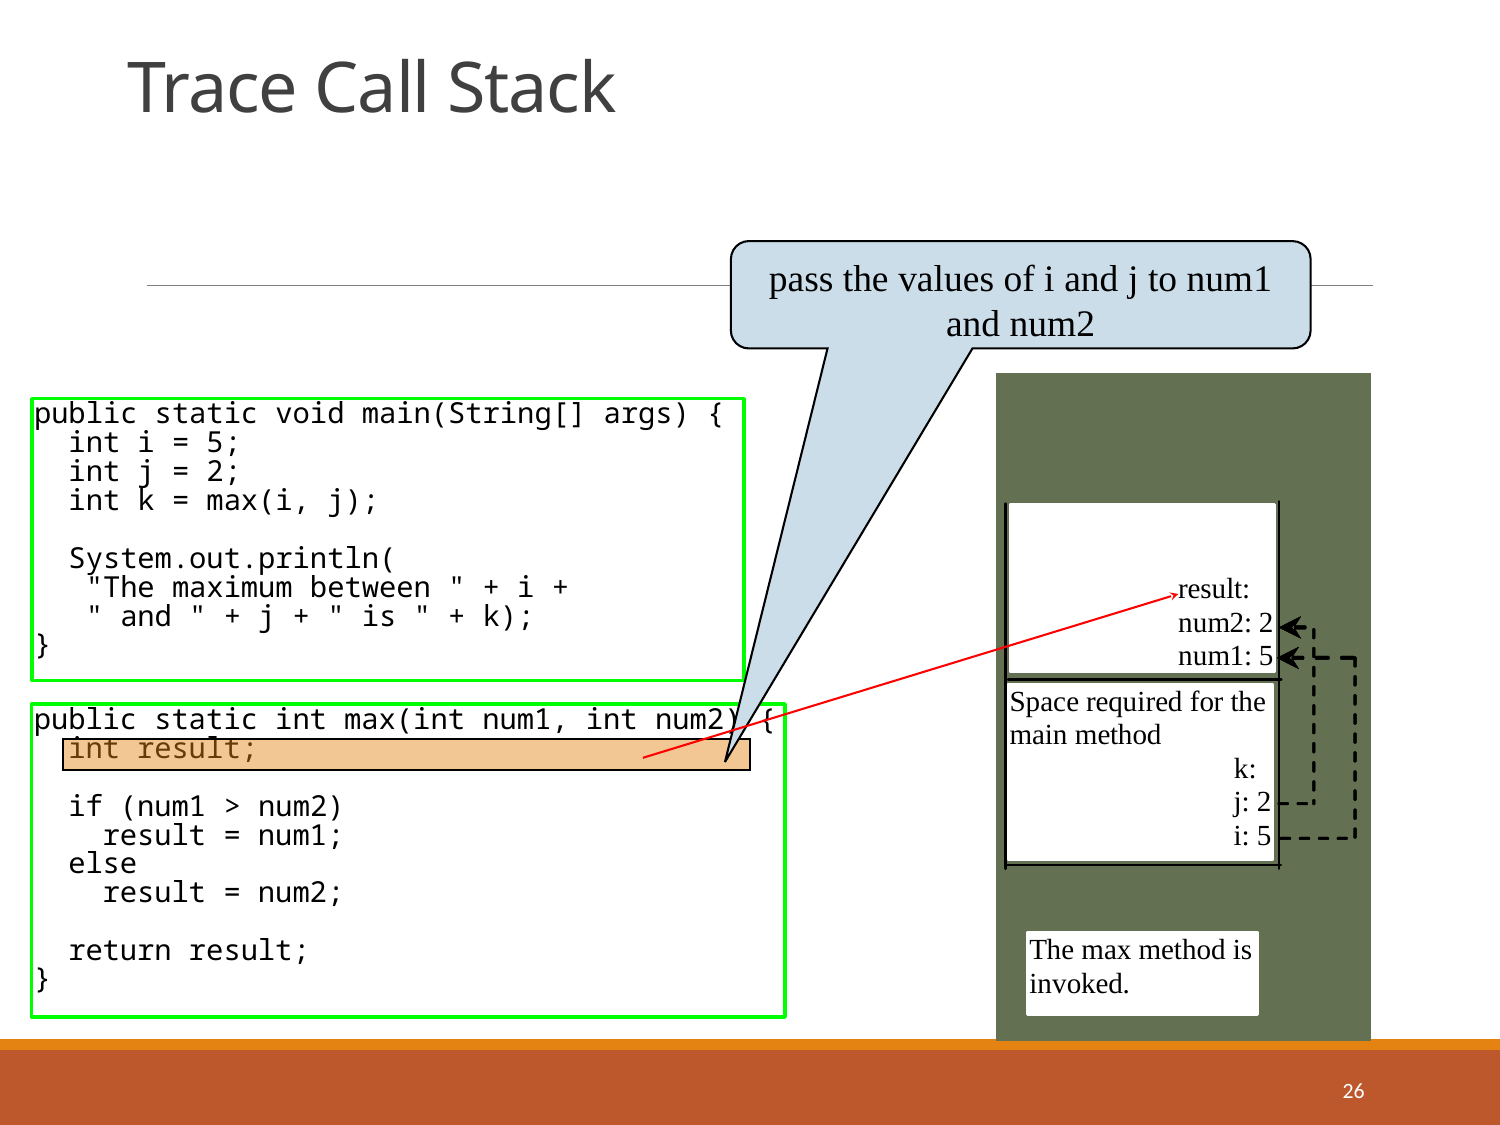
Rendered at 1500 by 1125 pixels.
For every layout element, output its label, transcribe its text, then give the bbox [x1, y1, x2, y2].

slide_number 26 [1218, 1059, 1380, 1120]
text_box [18, 354, 820, 1026]
title Trace Call Stack [112, 46, 1388, 135]
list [995, 372, 1372, 1042]
text_box pass the values of i and j to num1 and num2 [730, 241, 1311, 589]
